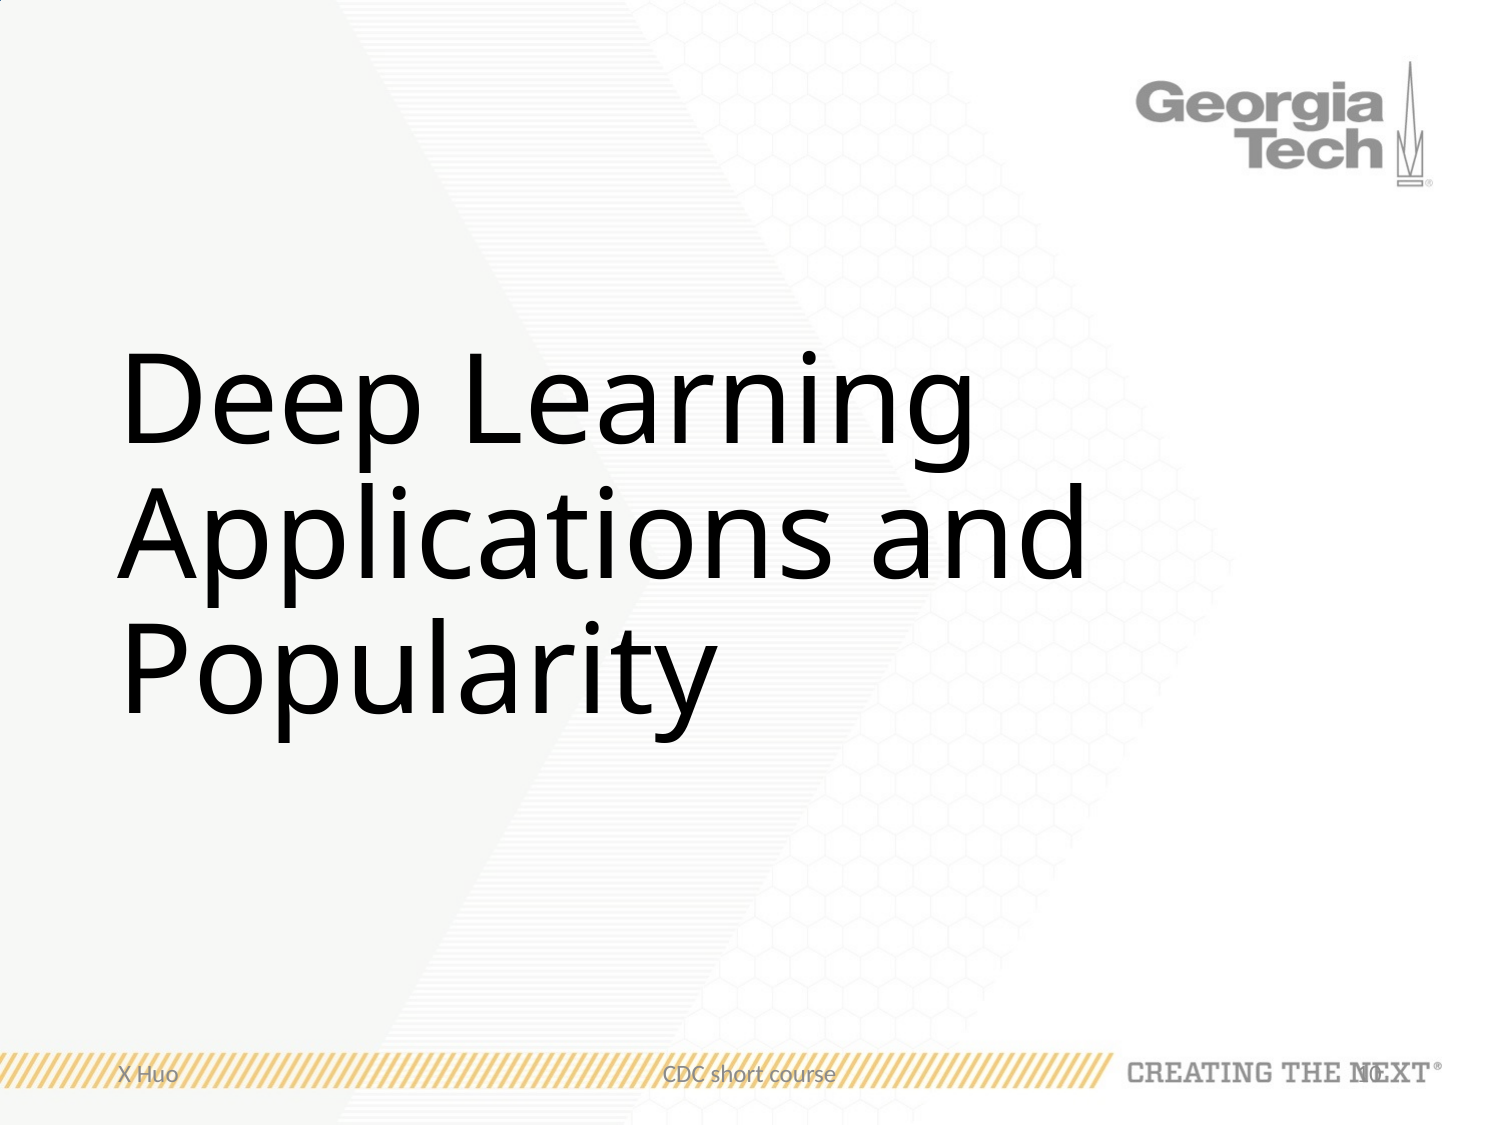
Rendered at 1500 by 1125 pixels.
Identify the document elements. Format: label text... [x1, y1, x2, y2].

slide_number 10 [1059, 1042, 1397, 1103]
footer CDC short course [496, 1042, 1004, 1103]
title Deep Learning Applications and Popularity [102, 280, 1397, 749]
slide_number X Huo [103, 1042, 441, 1103]
